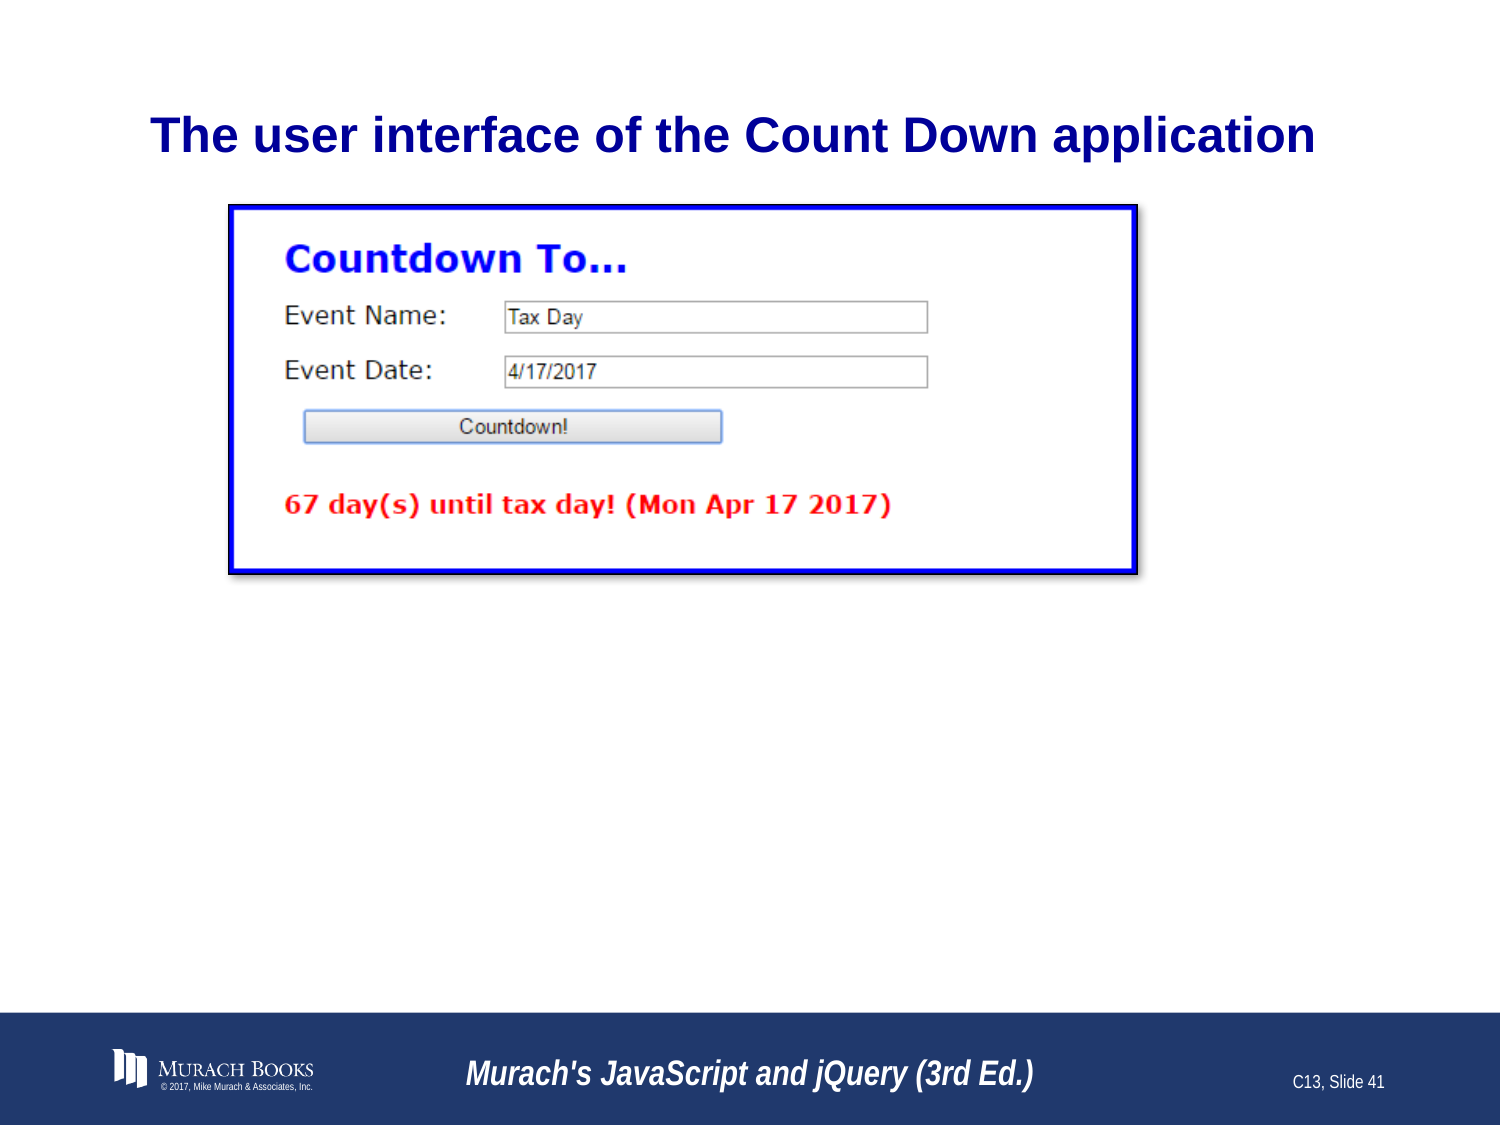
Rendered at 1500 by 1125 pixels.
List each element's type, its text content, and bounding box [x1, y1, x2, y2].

picture [228, 204, 1138, 576]
slide_number Murach's JavaScript and jQuery (3rd Ed.) [463, 1025, 1050, 1100]
slide_number C13, Slide 41 [1087, 1025, 1400, 1100]
title The user interface of the Count Down application [150, 102, 1350, 164]
footer © 2017, Mike Murach & Associates, Inc. [12, 1025, 463, 1100]
